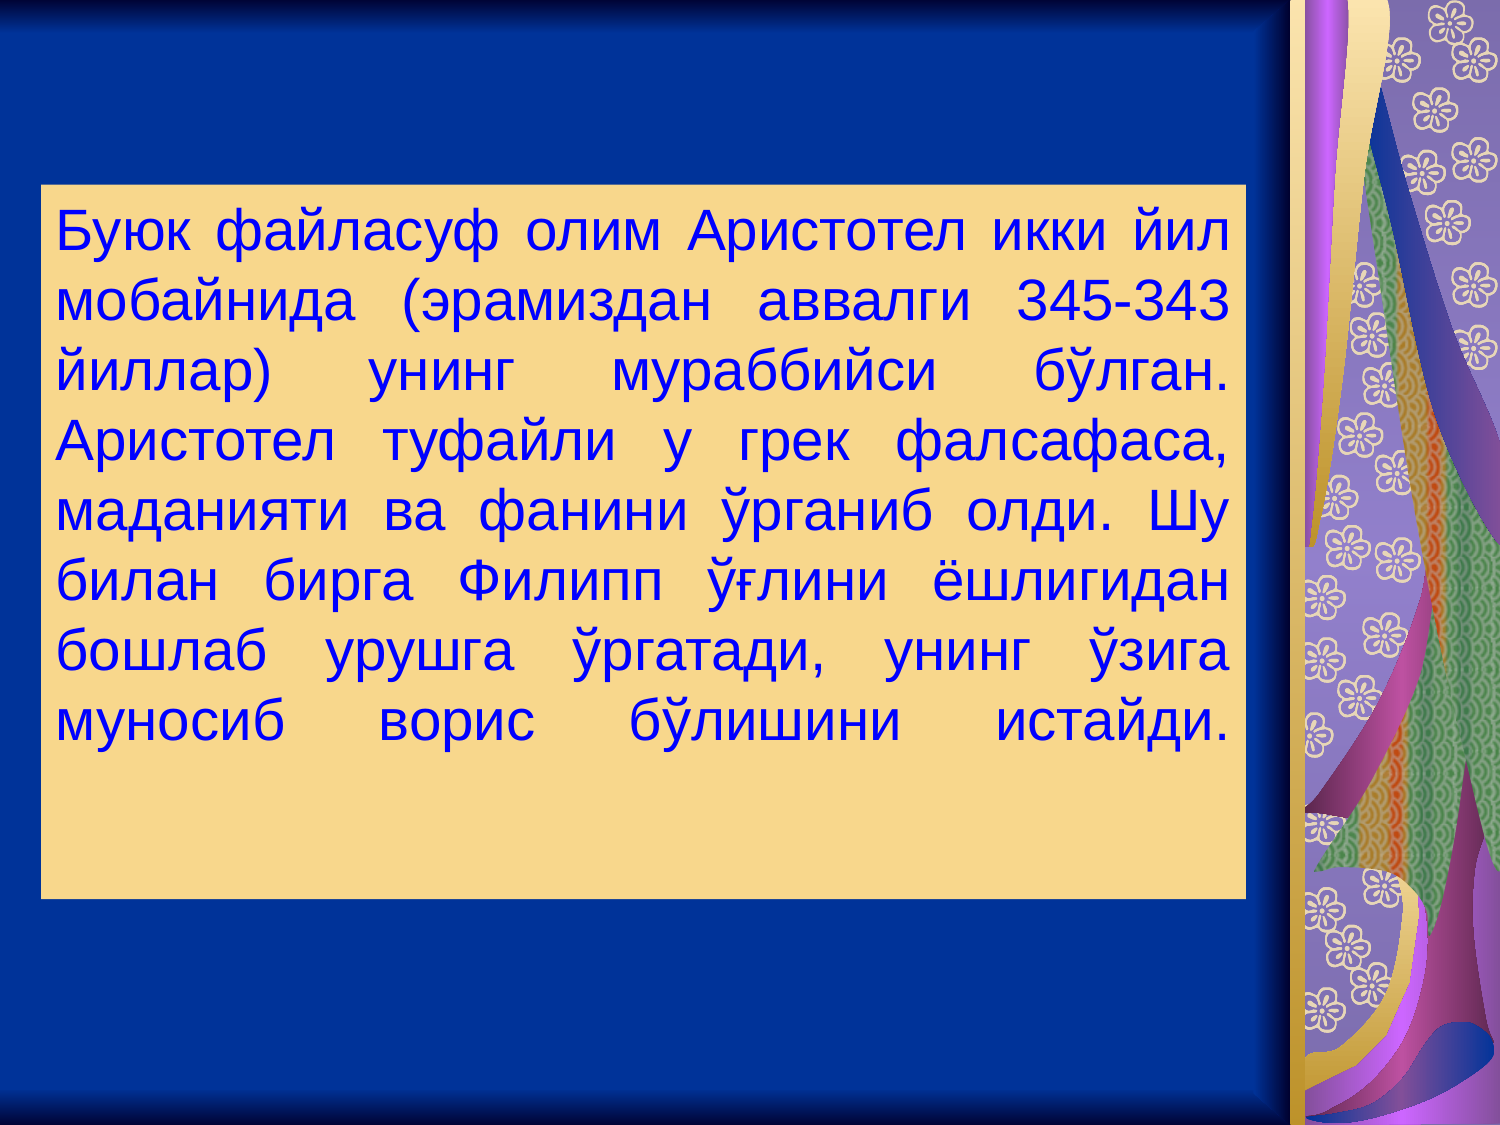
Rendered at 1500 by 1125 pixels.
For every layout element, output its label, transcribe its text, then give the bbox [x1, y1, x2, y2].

picture [1314, 144, 1500, 936]
text_box Буюк файласуф олим Аристотел икки йил мобайнида (эрамиздан аввалги 345-343 йиллар) унинг мураббийси бўлган. Аристотел туфайли у грек фалсафаса, маданияти ва фанини ўрганиб олди. Шу билан бирга Филипп ўғлини ёшлигидан бошлаб урушга ўргатади, унинг ўзига муносиб ворис бўлишини истайди. [41, 184, 1246, 900]
